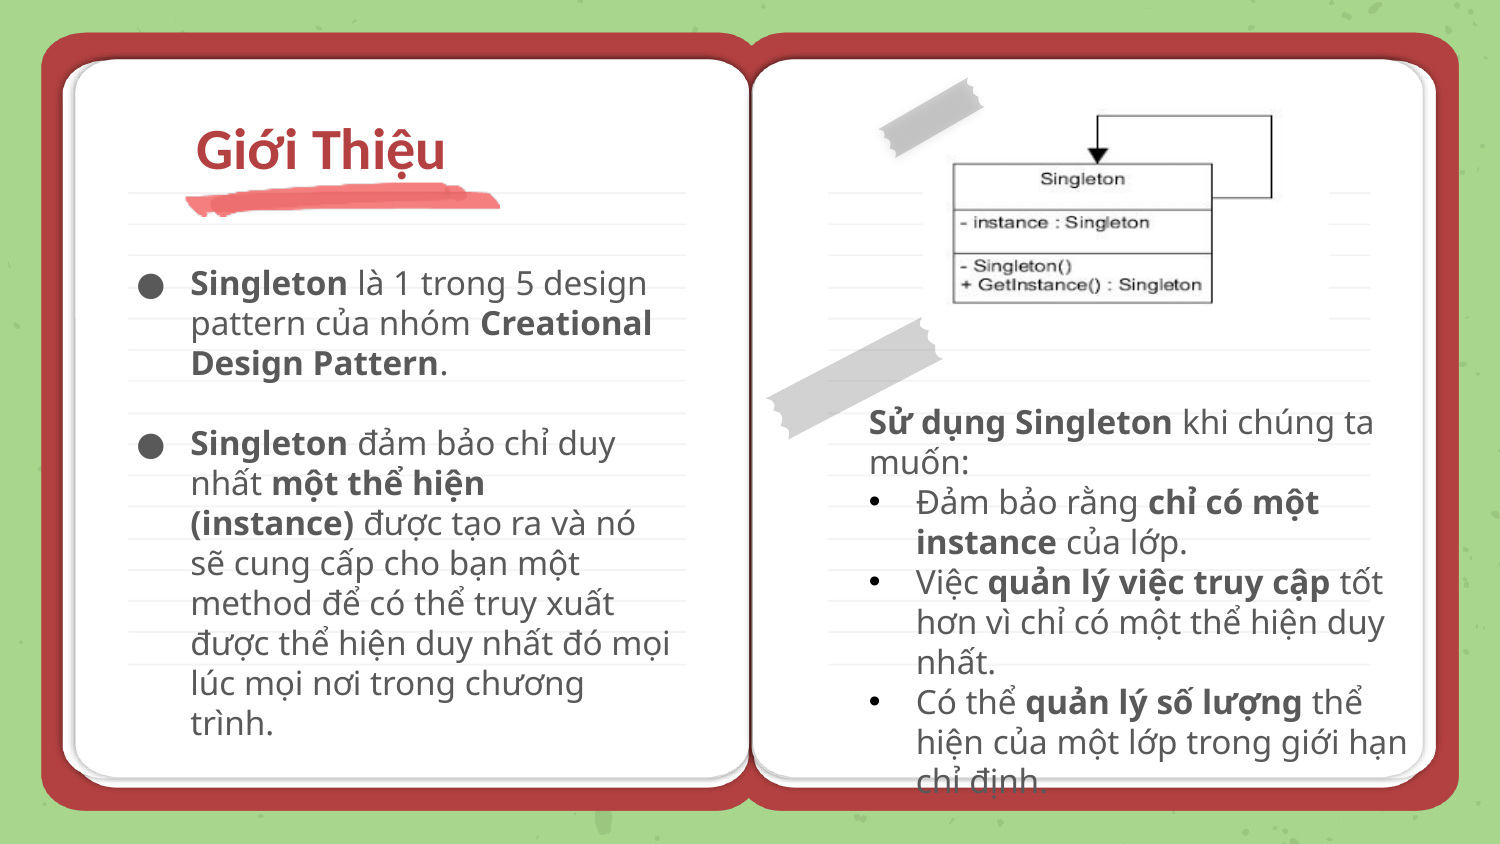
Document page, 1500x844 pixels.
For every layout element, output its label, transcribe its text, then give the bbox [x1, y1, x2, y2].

text_box [765, 319, 943, 440]
title Giới Thiệu [181, 109, 577, 204]
text_box [878, 106, 918, 159]
picture [41, 32, 1459, 811]
list Singleton là 1 trong 5 design pattern của nhóm Creational Design Pattern. Singleton đảm bảo chỉ duy nhất một thể hiện (instance) được tạo ra và nó sẽ cung cấp cho bạn một method để có thể truy xuất được thể hiện duy nhất đó mọi lúc mọi nơi trong chương trình. [100, 247, 692, 620]
text_box Sử dụng Singleton khi chúng ta muốn: Đảm bảo rằng chỉ có một instance của lớp. Việc quản lý việc truy cập tốt hơn vì chỉ có một thể hiện duy nhất. Có thể quản lý số lượng thể hiện của một lớp trong giới hạn chỉ định. [854, 394, 1425, 808]
